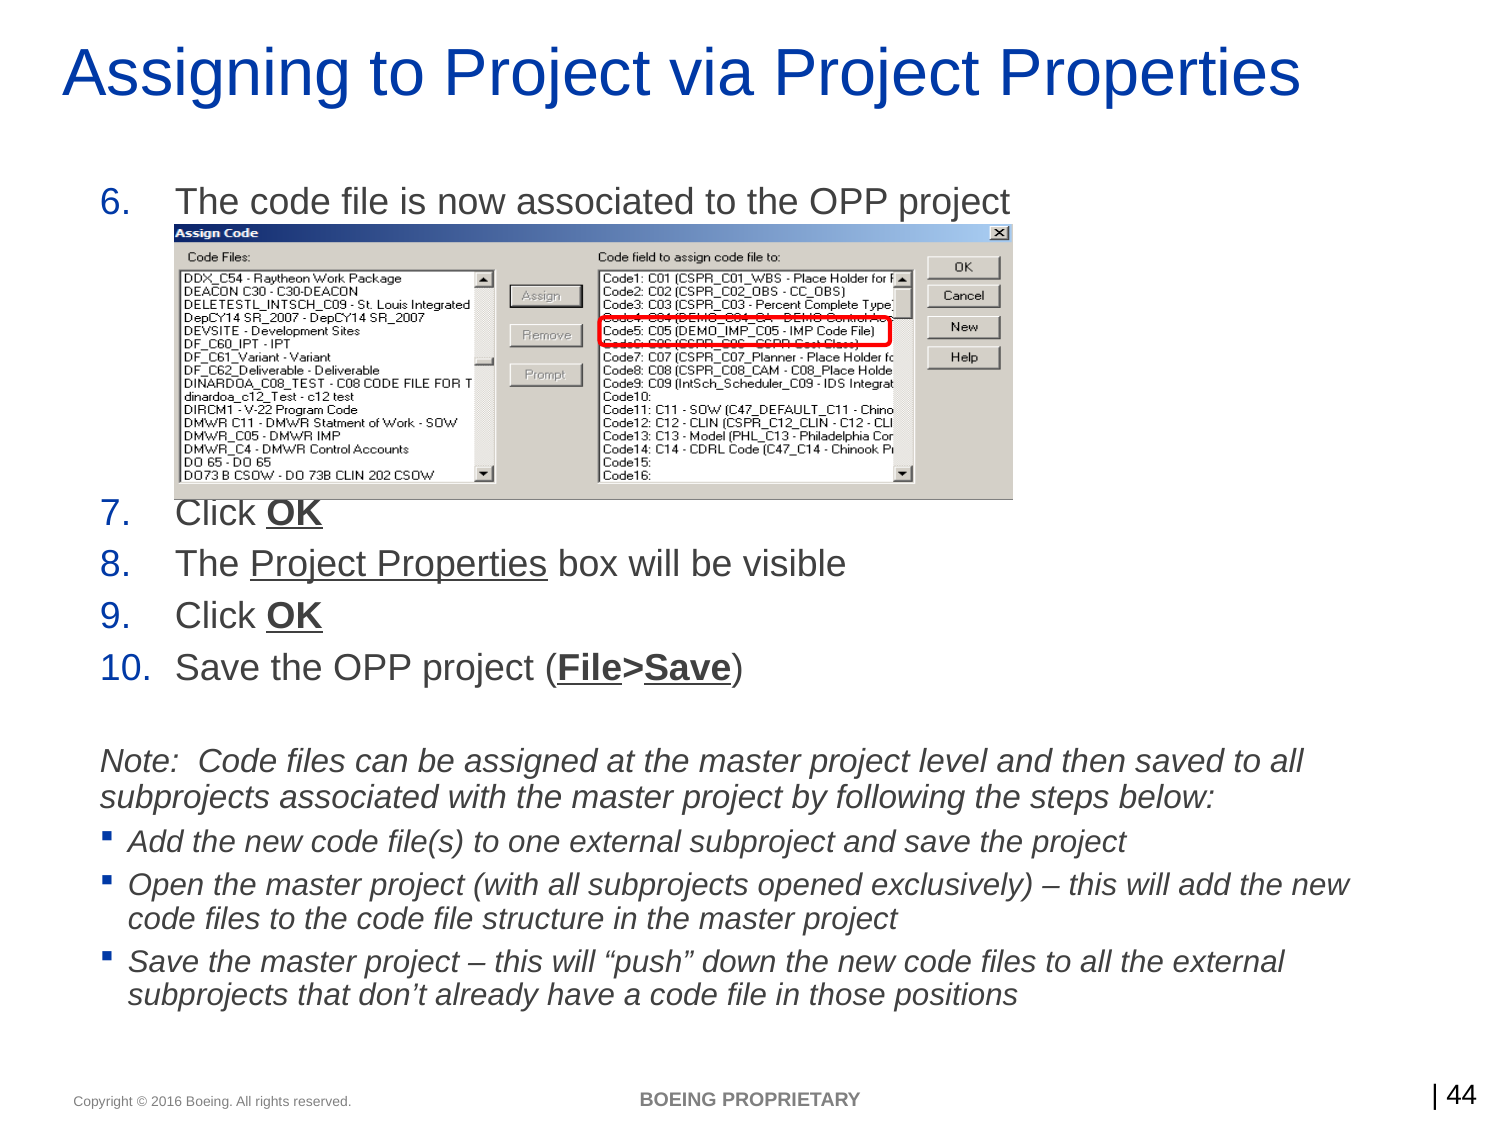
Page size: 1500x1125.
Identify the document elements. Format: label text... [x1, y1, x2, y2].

list The code file is now associated to the OPP project Click OK The Project Properties box will be visible Click OK Save the OPP project (File>Save) Note: Code files can be assigned at the master project level and then saved to all subprojects associated with the master project by following the steps below: Add the new code file(s) to one external subproject and save the project Open the master project (with all subprojects opened exclusively) – this will add the new code files to the code file structure in the master project Save the master project – this will “push” down the new code files to all the external subprojects that don’t already have a code file in those positions [99, 182, 1388, 453]
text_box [174, 224, 1013, 501]
slide_number 44 [1088, 1057, 1480, 1112]
title Assigning to Project via Project Properties [62, 37, 1388, 111]
footer BOEING PROPRIETARY [487, 1044, 1013, 1111]
